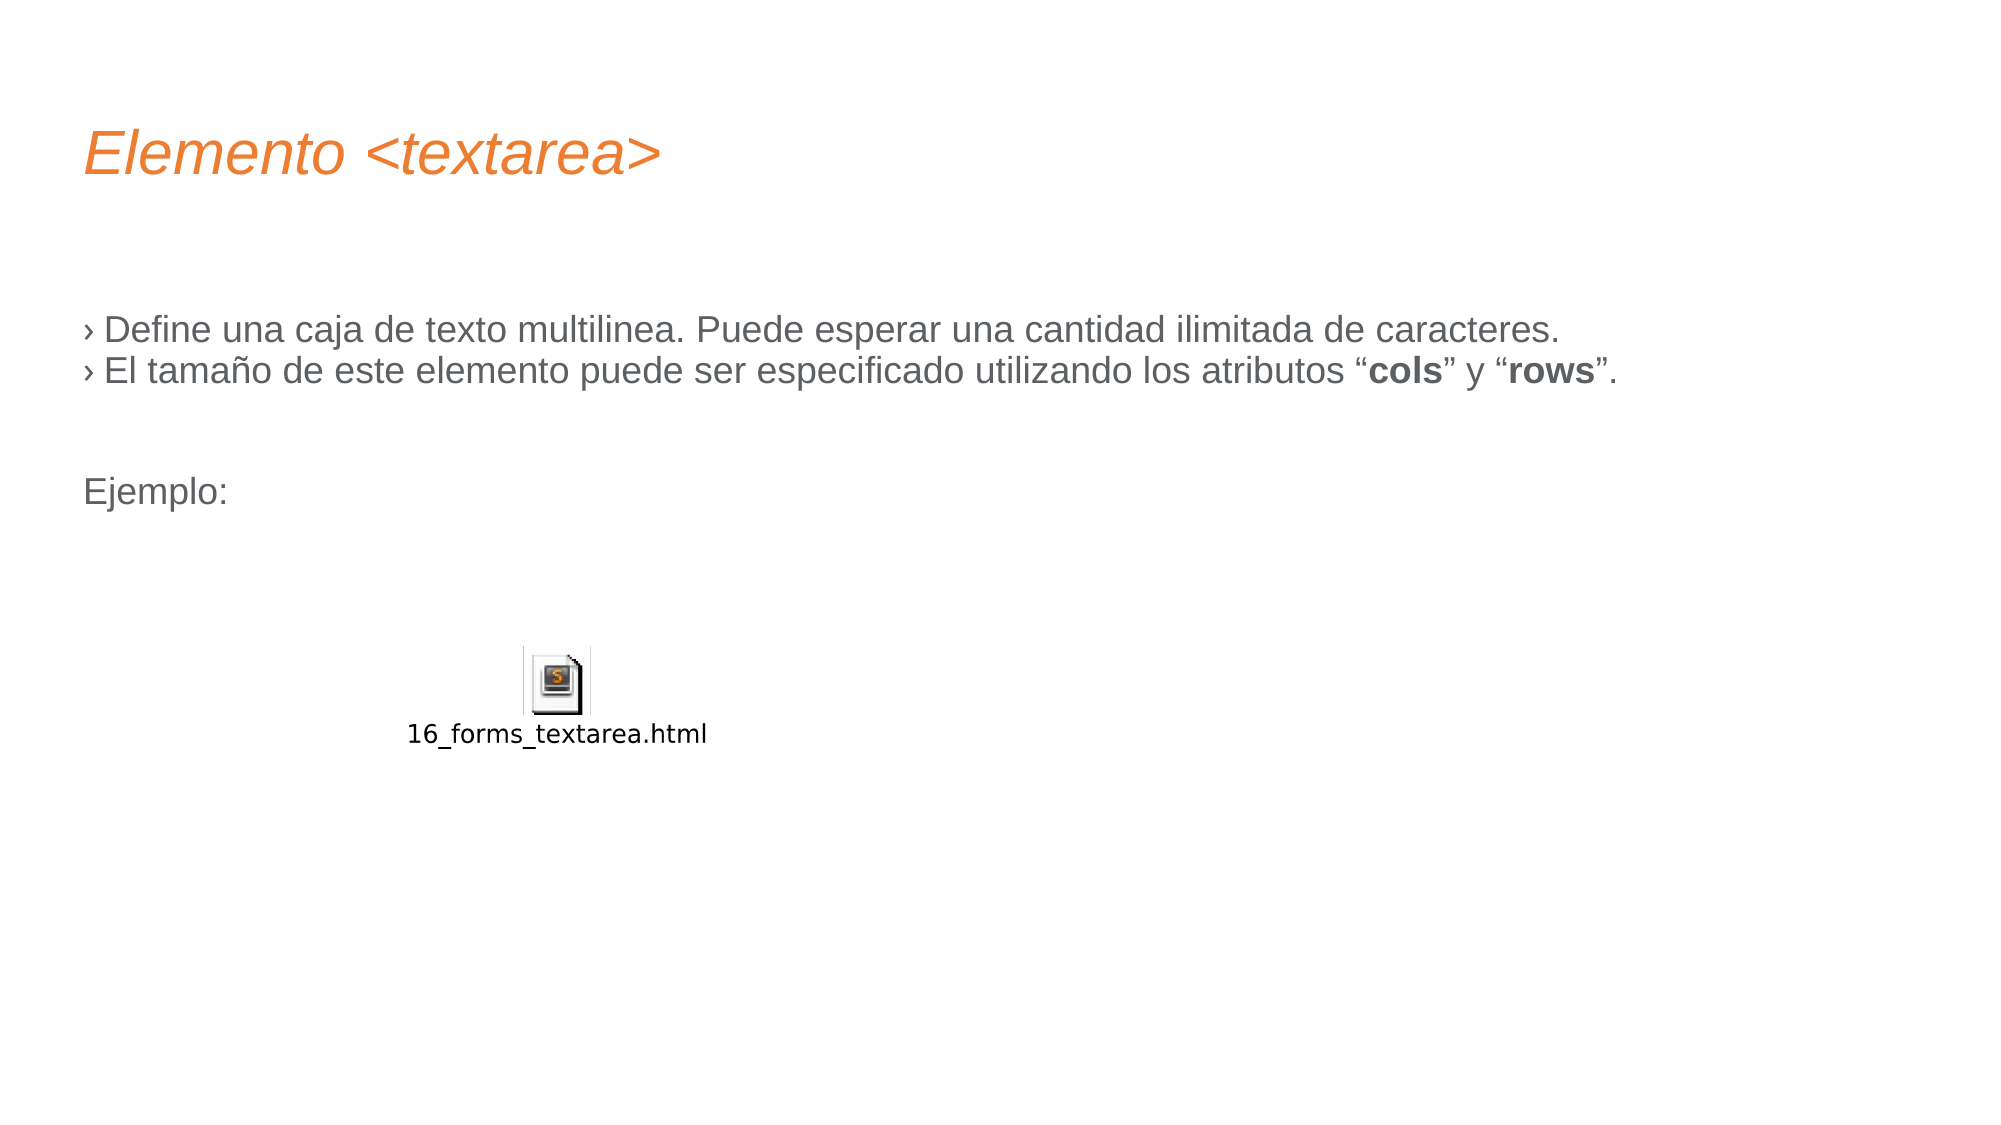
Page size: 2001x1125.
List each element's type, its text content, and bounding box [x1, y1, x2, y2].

picture [397, 646, 717, 760]
list Define una caja de texto multilinea. Puede esperar una cantidad ilimitada de caracteres. El tamaño de este elemento puede ser especificado utilizando los atributos “cols” y “rows”. Ejemplo: [68, 295, 1932, 1000]
title Elemento <textarea> [68, 97, 1932, 223]
